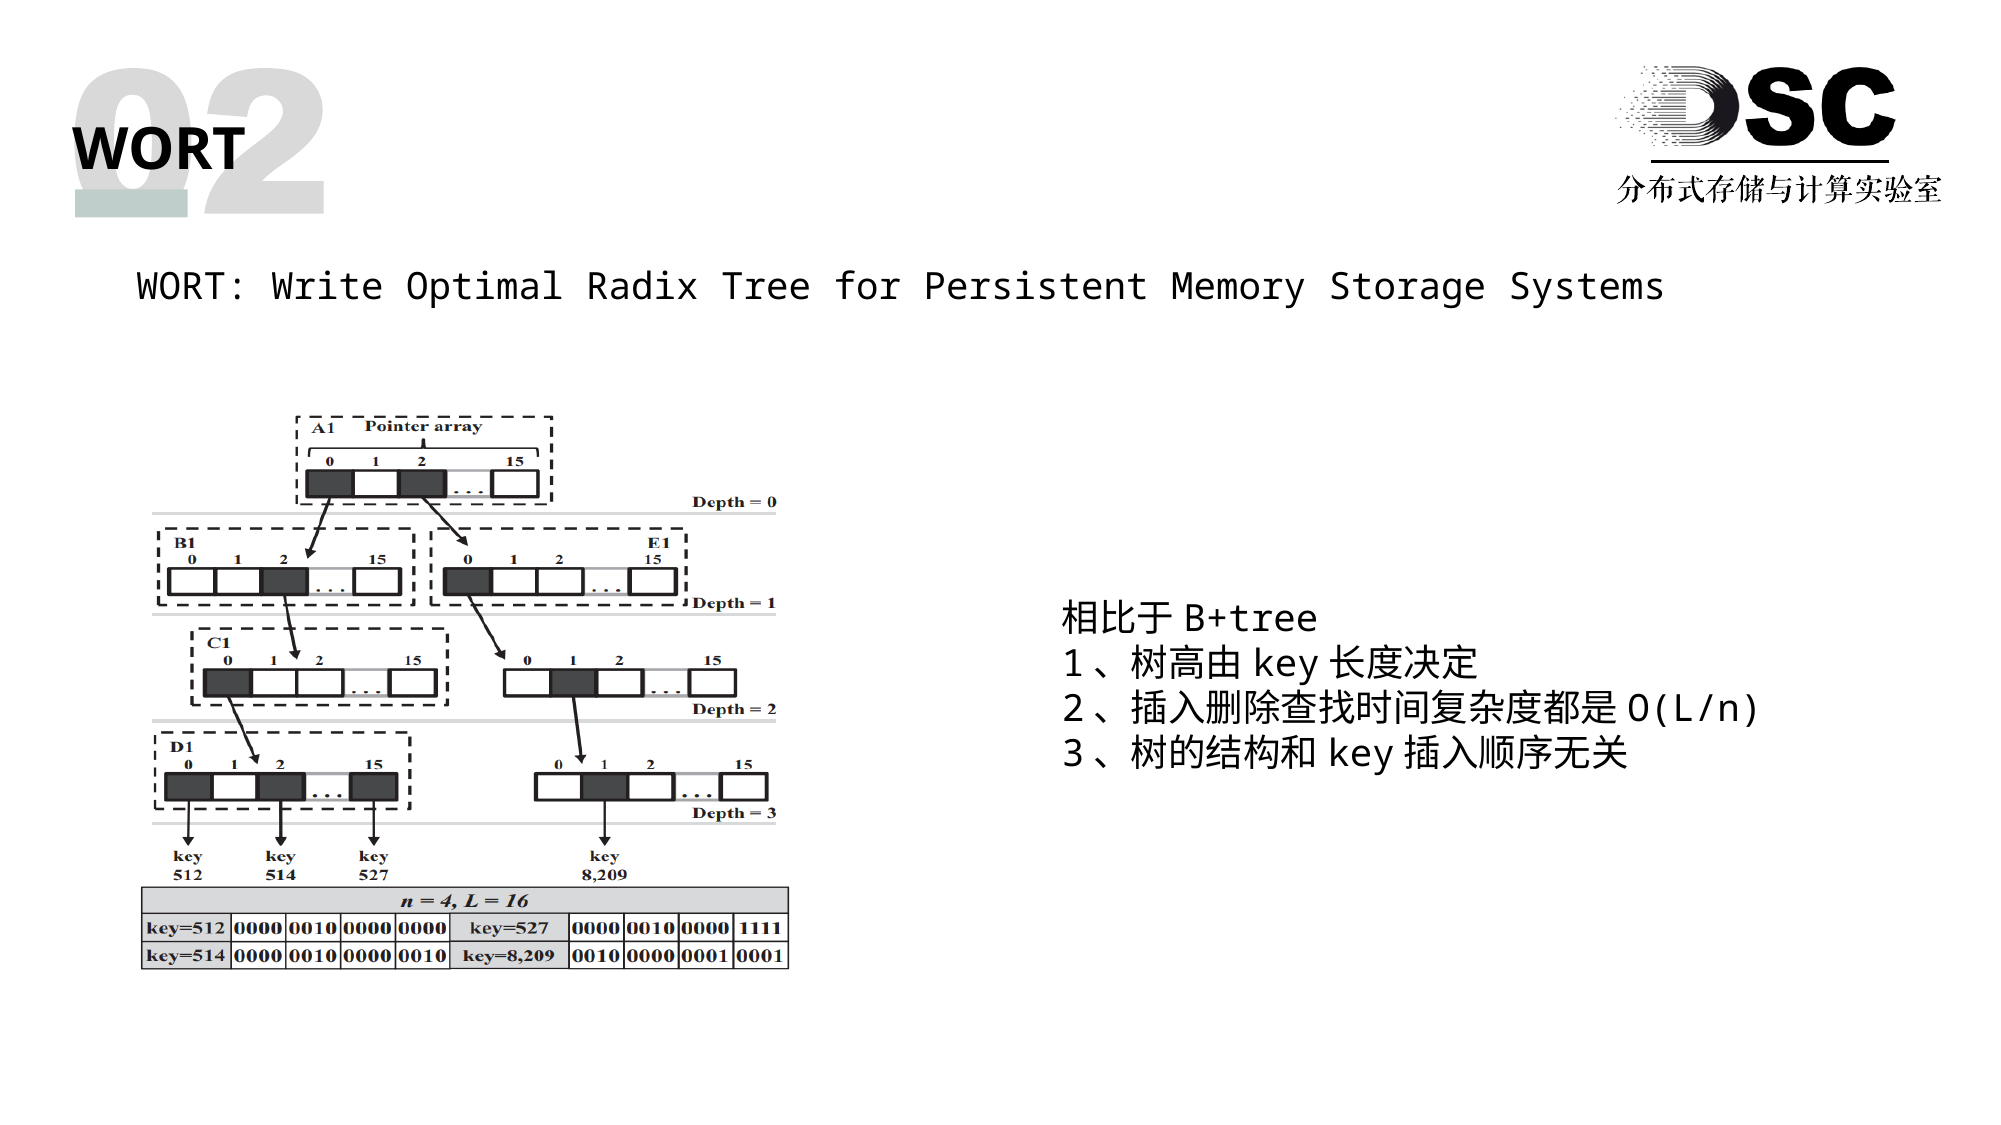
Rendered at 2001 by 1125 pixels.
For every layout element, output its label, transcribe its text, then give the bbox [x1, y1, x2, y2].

picture [1743, 178, 1754, 185]
text_box WORT: Write Optimal Radix Tree for Persistent Memory Storage Systems [121, 255, 1711, 315]
picture [1628, 188, 1634, 197]
picture [1687, 188, 1694, 197]
text_box WORT [57, 103, 606, 189]
picture [1898, 181, 1905, 187]
text_box [74, 189, 189, 218]
picture [57, 360, 834, 1011]
text_box 相比于B+tree 1、树高由key长度决定 2、插入删除查找时间复杂度都是O(L/n) 3、树的结构和key插入顺序无关 [1047, 586, 1923, 782]
picture [1726, 188, 1740, 197]
picture [1716, 185, 1726, 191]
picture [1897, 188, 1908, 197]
picture [1601, 37, 1922, 197]
